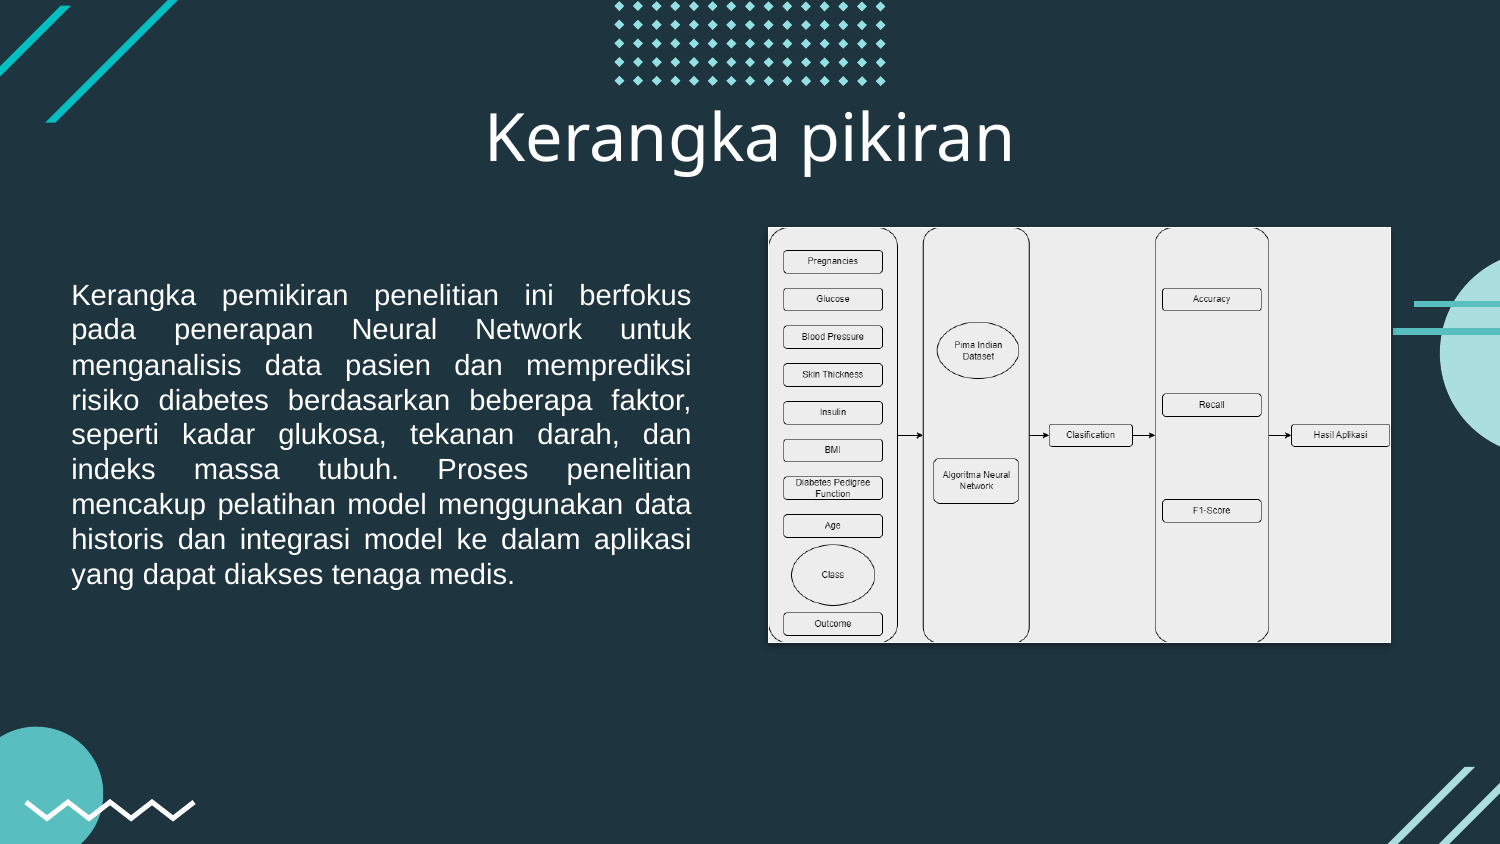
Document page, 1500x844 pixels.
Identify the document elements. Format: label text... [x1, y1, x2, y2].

picture [767, 227, 1390, 643]
text_box Kerangka pikiran [374, 87, 1125, 183]
text_box Kerangka pemikiran penelitian ini berfokus pada penerapan Neural Network untuk menganalisis data pasien dan memprediksi risiko diabetes berdasarkan beberapa faktor, seperti kadar glukosa, tekanan darah, dan indeks massa tubuh. Proses penelitian mencakup pelatihan model menggunakan data historis dan integrasi model ke dalam aplikasi yang dapat diakses tenaga medis. [56, 268, 708, 598]
